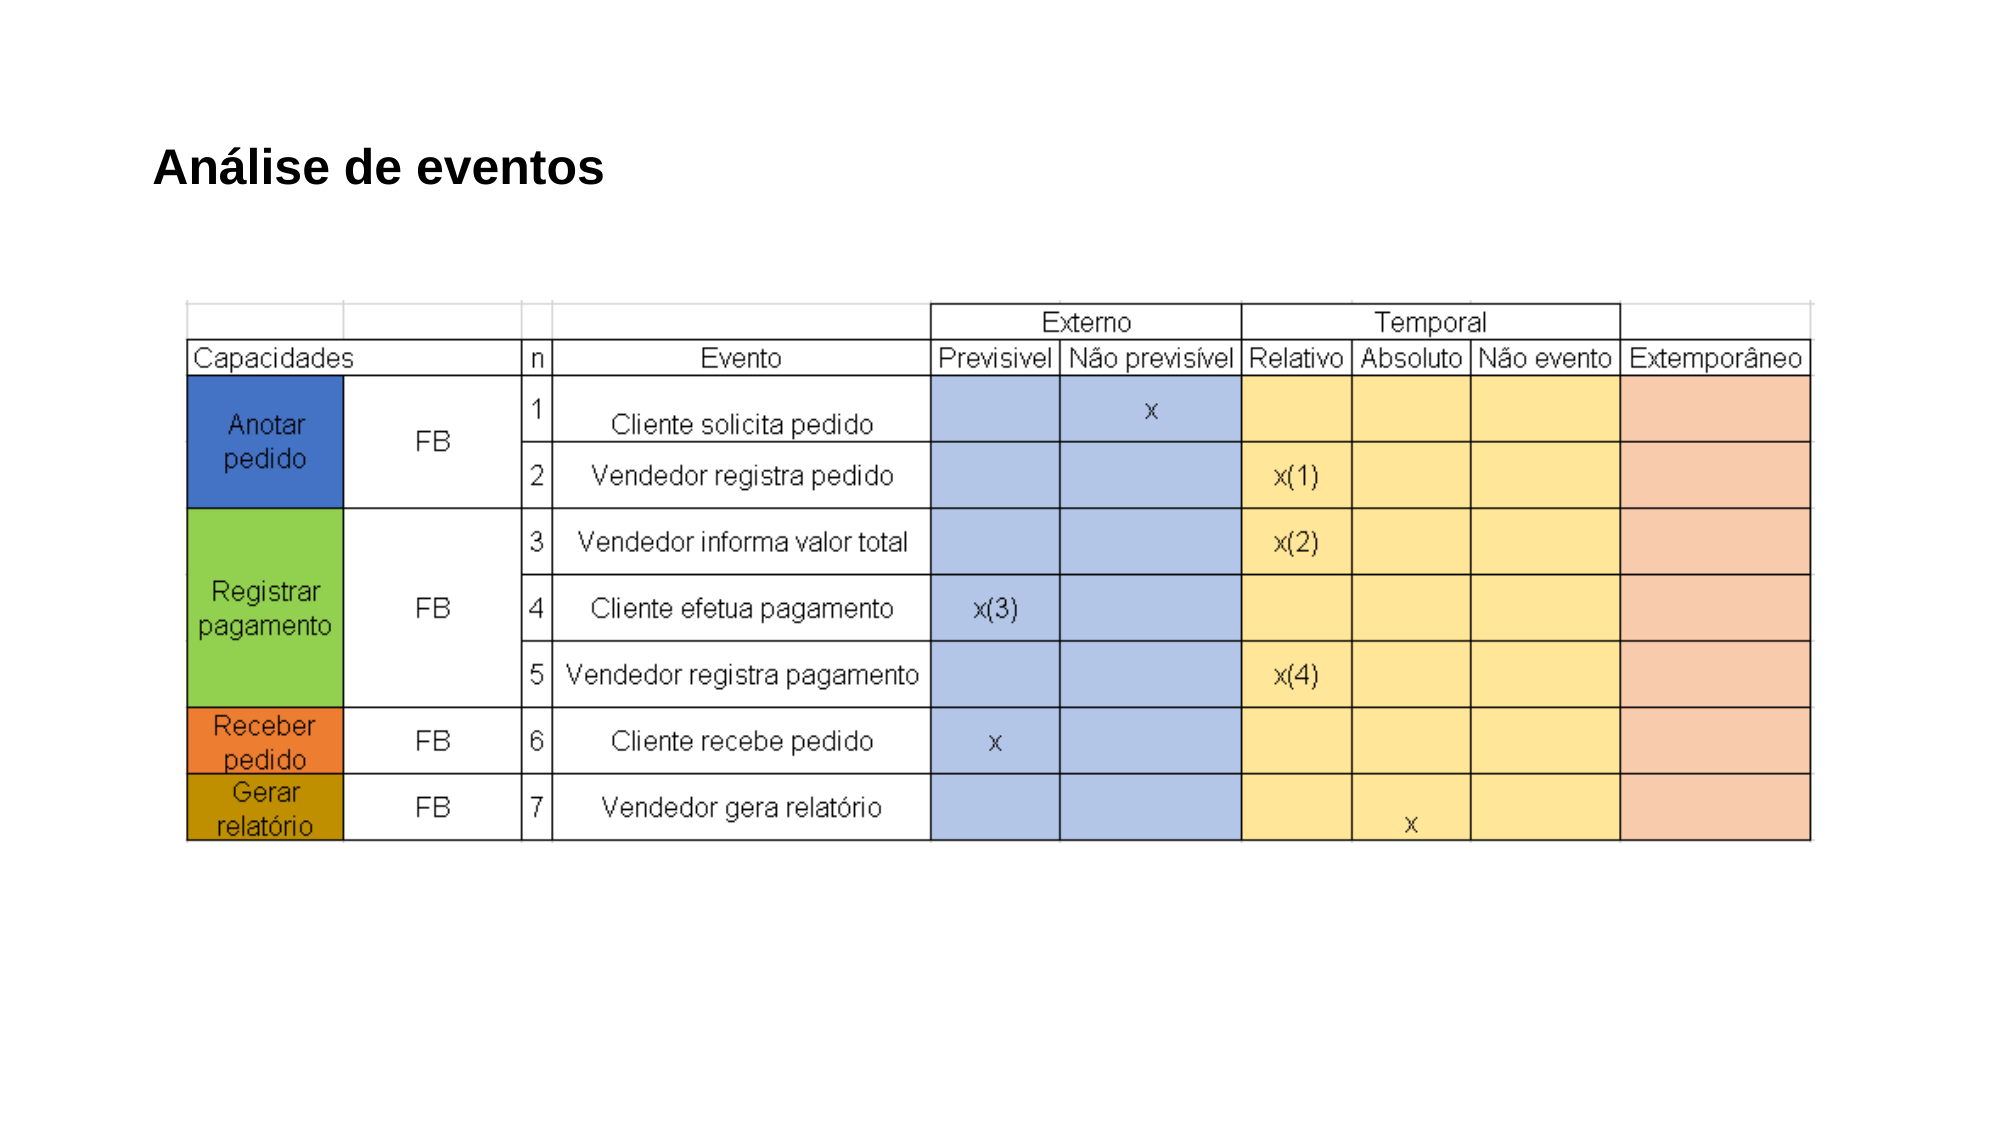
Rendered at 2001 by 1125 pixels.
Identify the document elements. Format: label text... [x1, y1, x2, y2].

title Análise de eventos [137, 59, 1863, 278]
picture [185, 300, 1815, 843]
